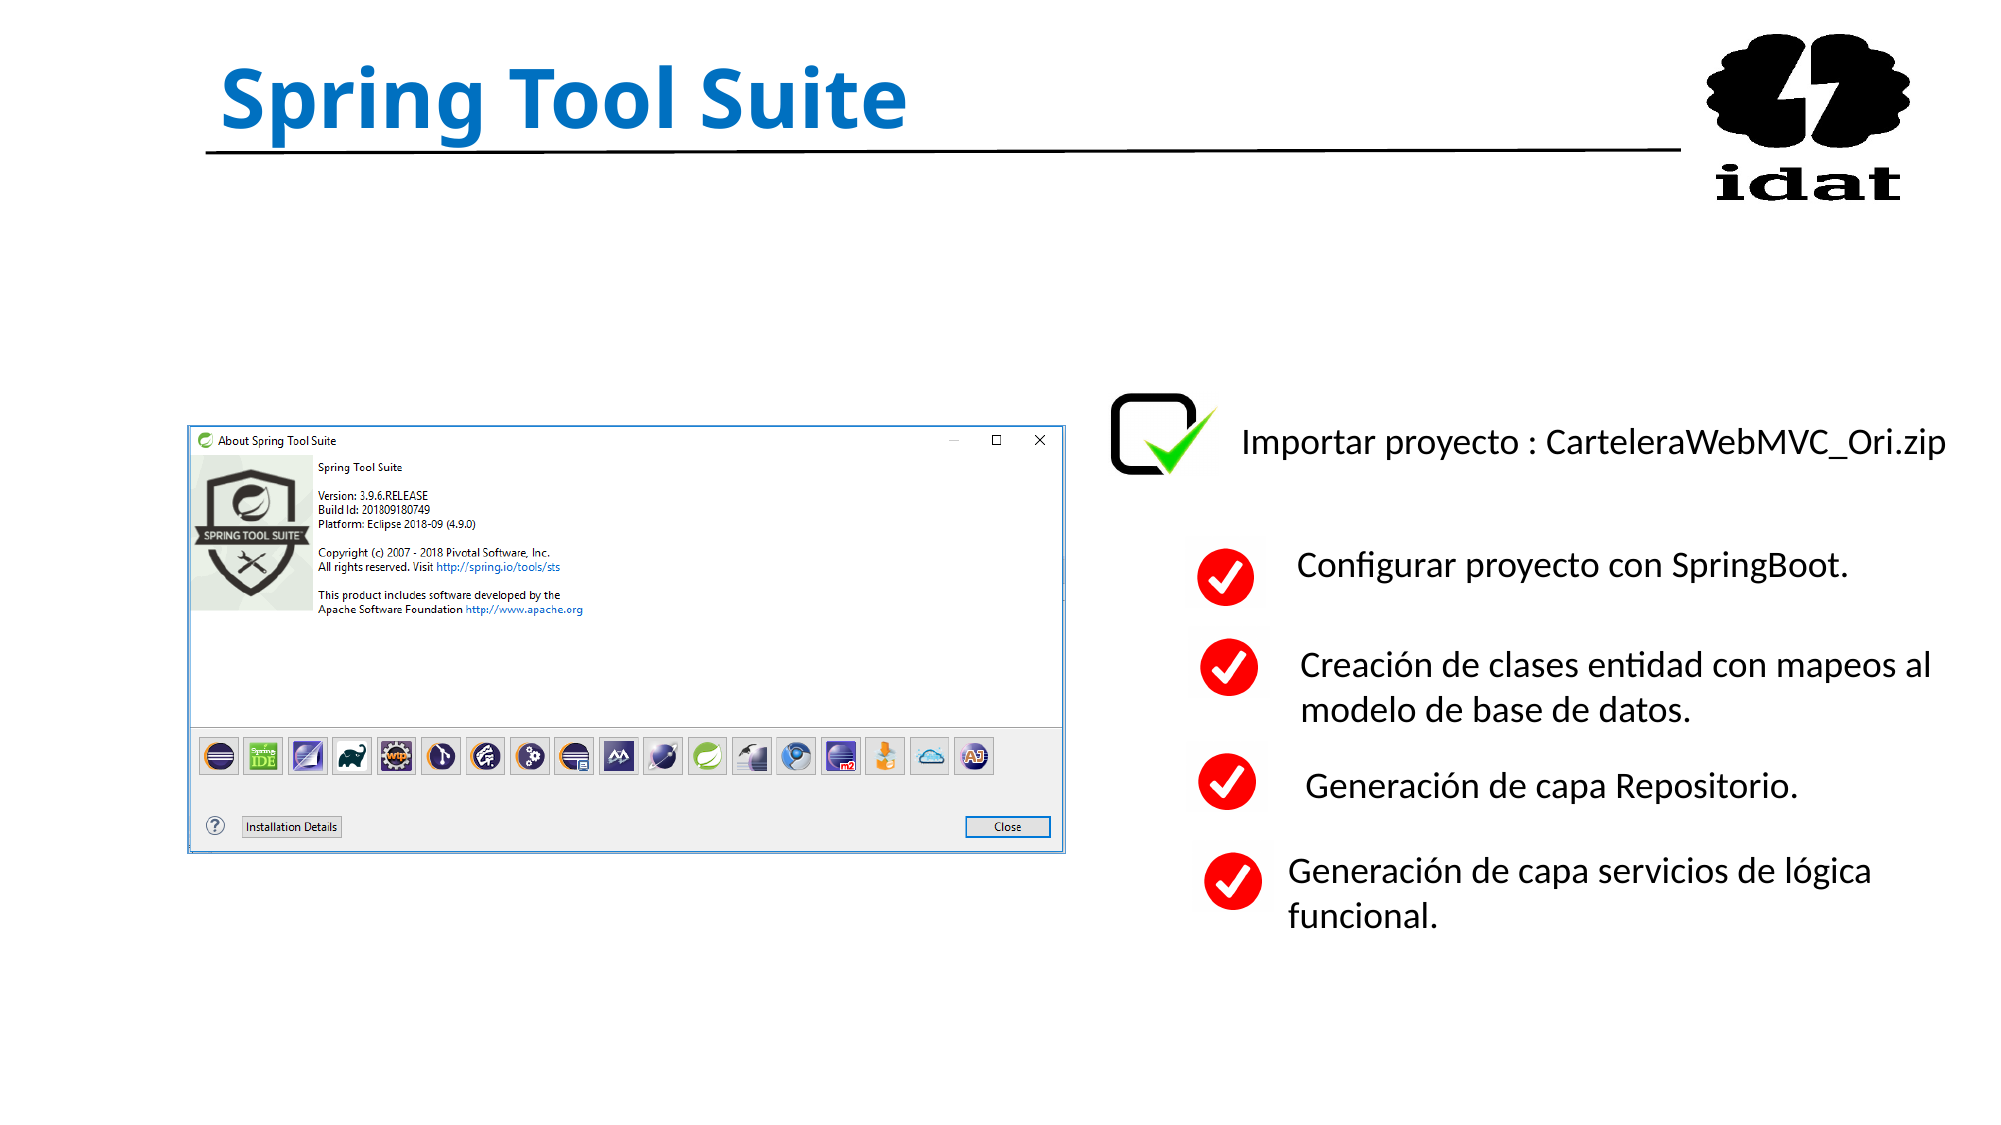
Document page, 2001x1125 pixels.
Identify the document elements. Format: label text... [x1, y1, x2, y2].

text_box Generación de capa Repositorio. [1290, 753, 1815, 814]
picture [1681, 17, 1937, 215]
picture [1188, 626, 1270, 698]
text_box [205, 149, 1681, 153]
text_box Importar proyecto : CarteleraWebMVC_Ori.zip [1226, 409, 1963, 470]
picture [1184, 536, 1266, 608]
picture [1108, 391, 1219, 476]
text_box Spring Tool Suite [205, 48, 1631, 149]
text_box Creación de clases entidad con mapeos al modelo de base de datos. [1285, 632, 1948, 737]
text_box Generación de capa servicios de lógica funcional. [1273, 838, 1888, 944]
text_box Configurar proyecto con SpringBoot. [1282, 532, 1866, 592]
picture [188, 426, 1065, 853]
picture [1186, 741, 1268, 813]
picture [1192, 840, 1274, 912]
